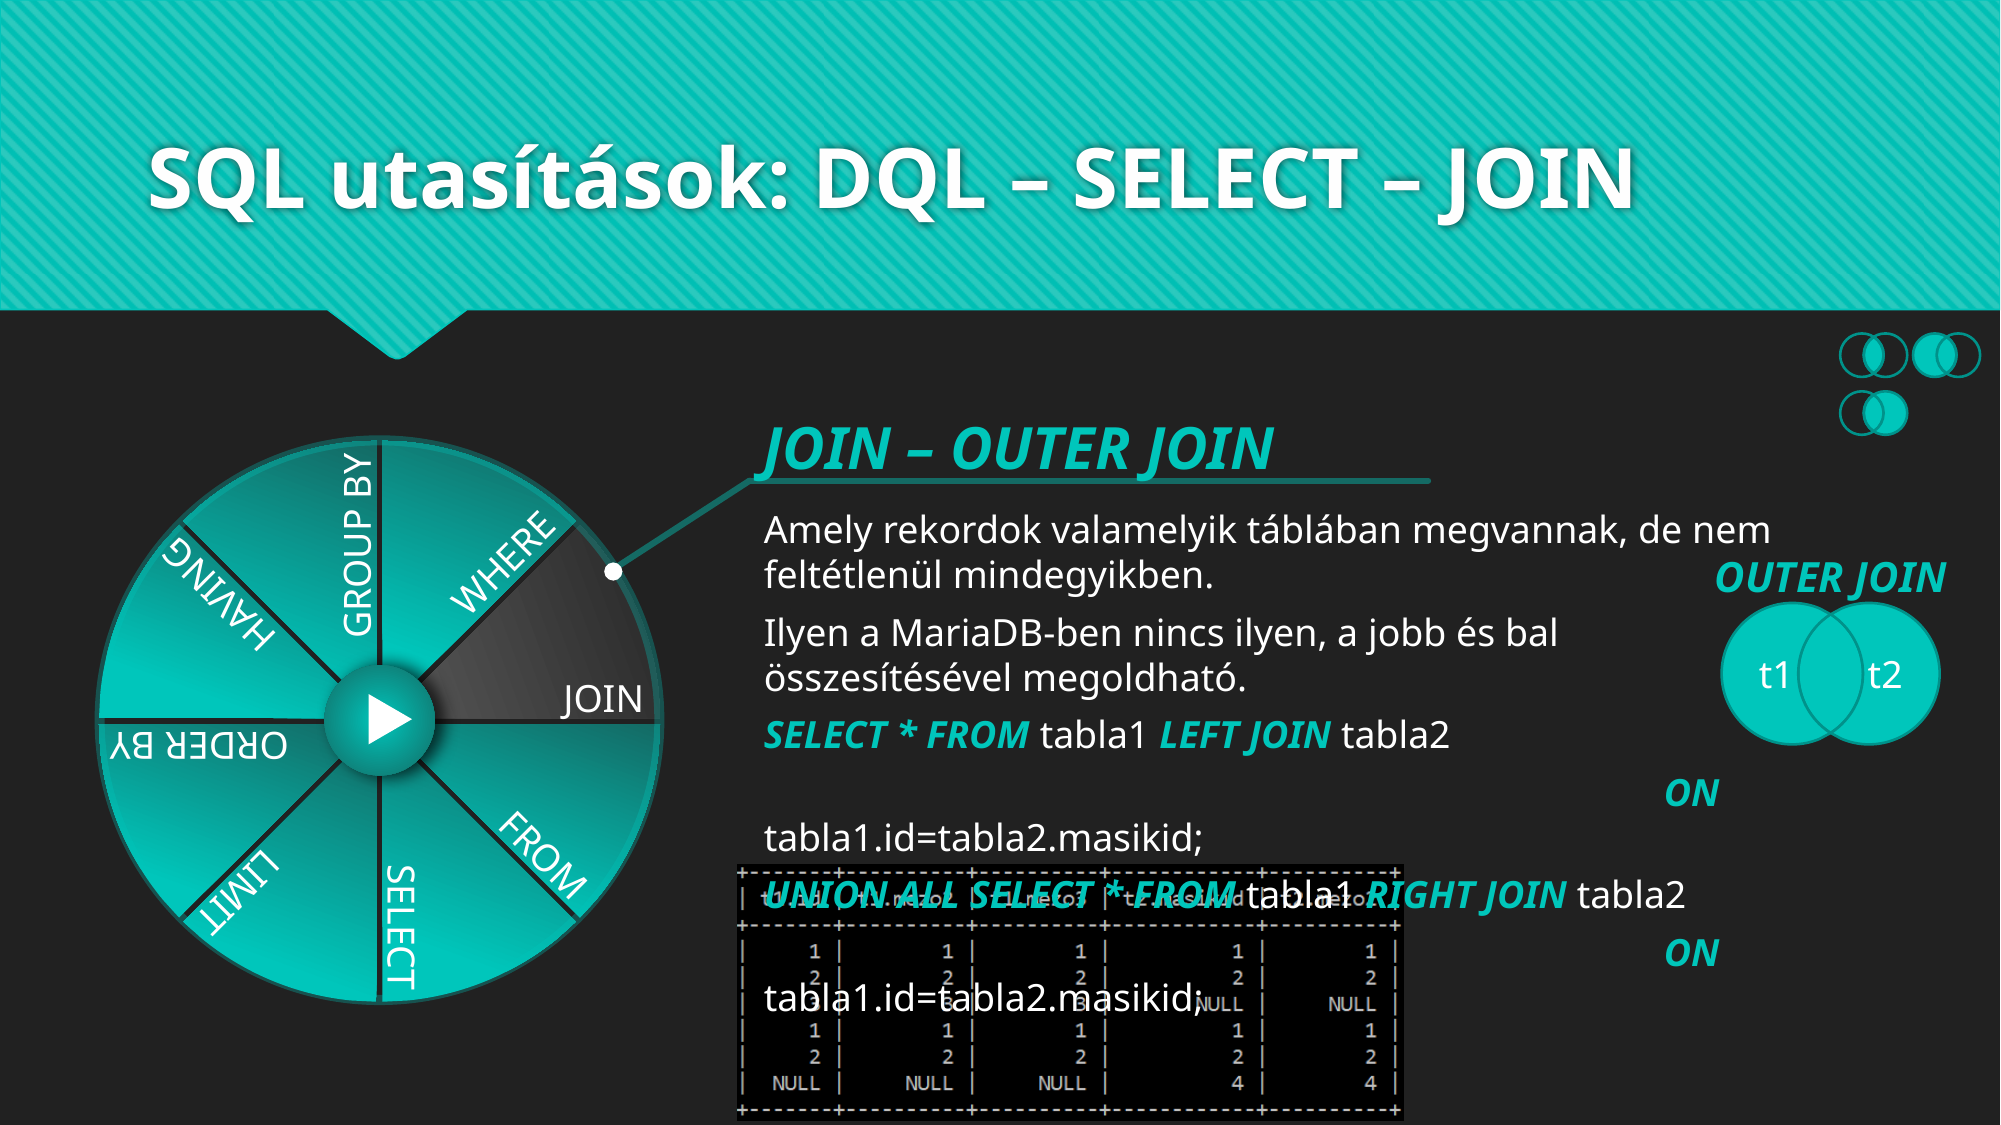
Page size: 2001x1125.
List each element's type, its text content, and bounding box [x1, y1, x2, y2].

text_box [1830, 372, 1918, 436]
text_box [1830, 312, 1917, 372]
title SQL utasítások: DQL – SELECT – JOIN [132, 73, 1868, 233]
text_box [665, 480, 750, 566]
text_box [94, 435, 665, 1006]
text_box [324, 664, 436, 776]
picture [736, 863, 1404, 1122]
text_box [1690, 542, 1971, 745]
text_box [1903, 314, 1990, 378]
text_box JOIN – OUTER JOIN Amely rekordok valamelyik táblában megvannak, de nem feltétlenül mindegyikben. Ilyen a MariaDB-ben nincs ilyen, a jobb és bal összesítésével megoldható. SELECT * FROM tabla1 LEFT JOIN tabla2 ON tabla1.id=tabla2.masikid; UNION ALL SELECT * FROM tabla1 RIGHT JOIN tabla2 ON tabla1.id=tabla2.masikid; [748, 403, 1910, 1027]
